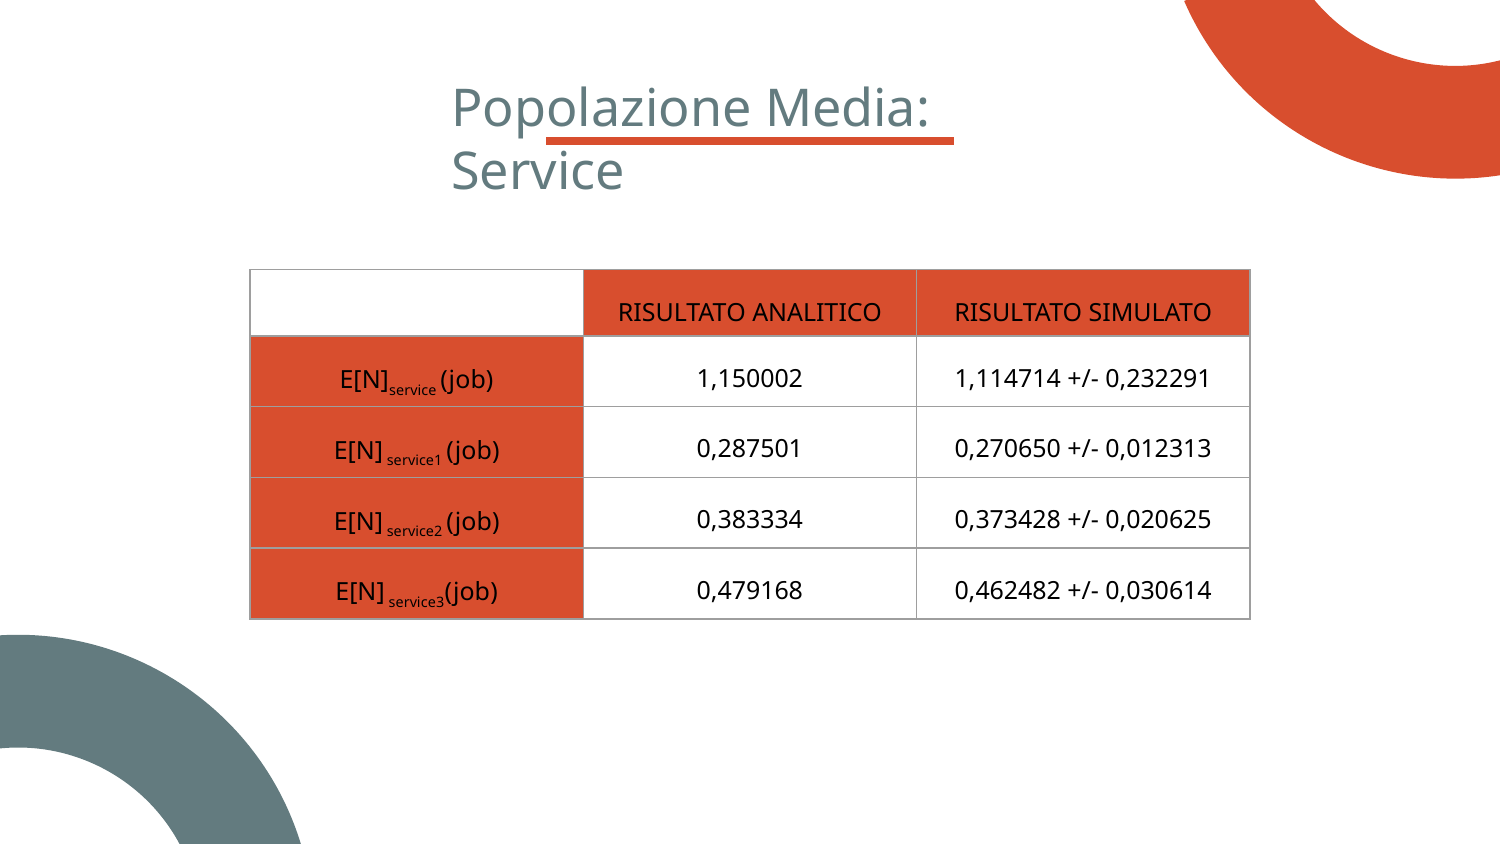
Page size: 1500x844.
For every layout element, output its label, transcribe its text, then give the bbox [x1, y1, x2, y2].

table_cell 0,479168 [584, 549, 916, 618]
table_cell E[N]service (job) [251, 337, 583, 406]
table_cell 0,373428 +/- 0,020625 [917, 478, 1249, 547]
table_cell 1,150002 [584, 337, 916, 406]
table_header RISULTATO ANALITICO [584, 270, 916, 335]
table_cell E[N] service3(job) [251, 549, 583, 618]
text_box Popolazione Media: Service [436, 59, 1064, 154]
table_cell 0,270650 +/- 0,012313 [917, 407, 1249, 477]
table_cell 0,383334 [584, 478, 916, 547]
table_cell 0,462482 +/- 0,030614 [917, 549, 1249, 618]
table_cell E[N] service2 (job) [251, 478, 583, 547]
table_cell 0,287501 [584, 407, 916, 477]
table_header RISULTATO SIMULATO [917, 270, 1249, 335]
table_cell E[N] service1 (job) [251, 407, 583, 477]
table_header [251, 270, 583, 335]
table_cell 1,114714 +/- 0,232291 [917, 337, 1249, 406]
